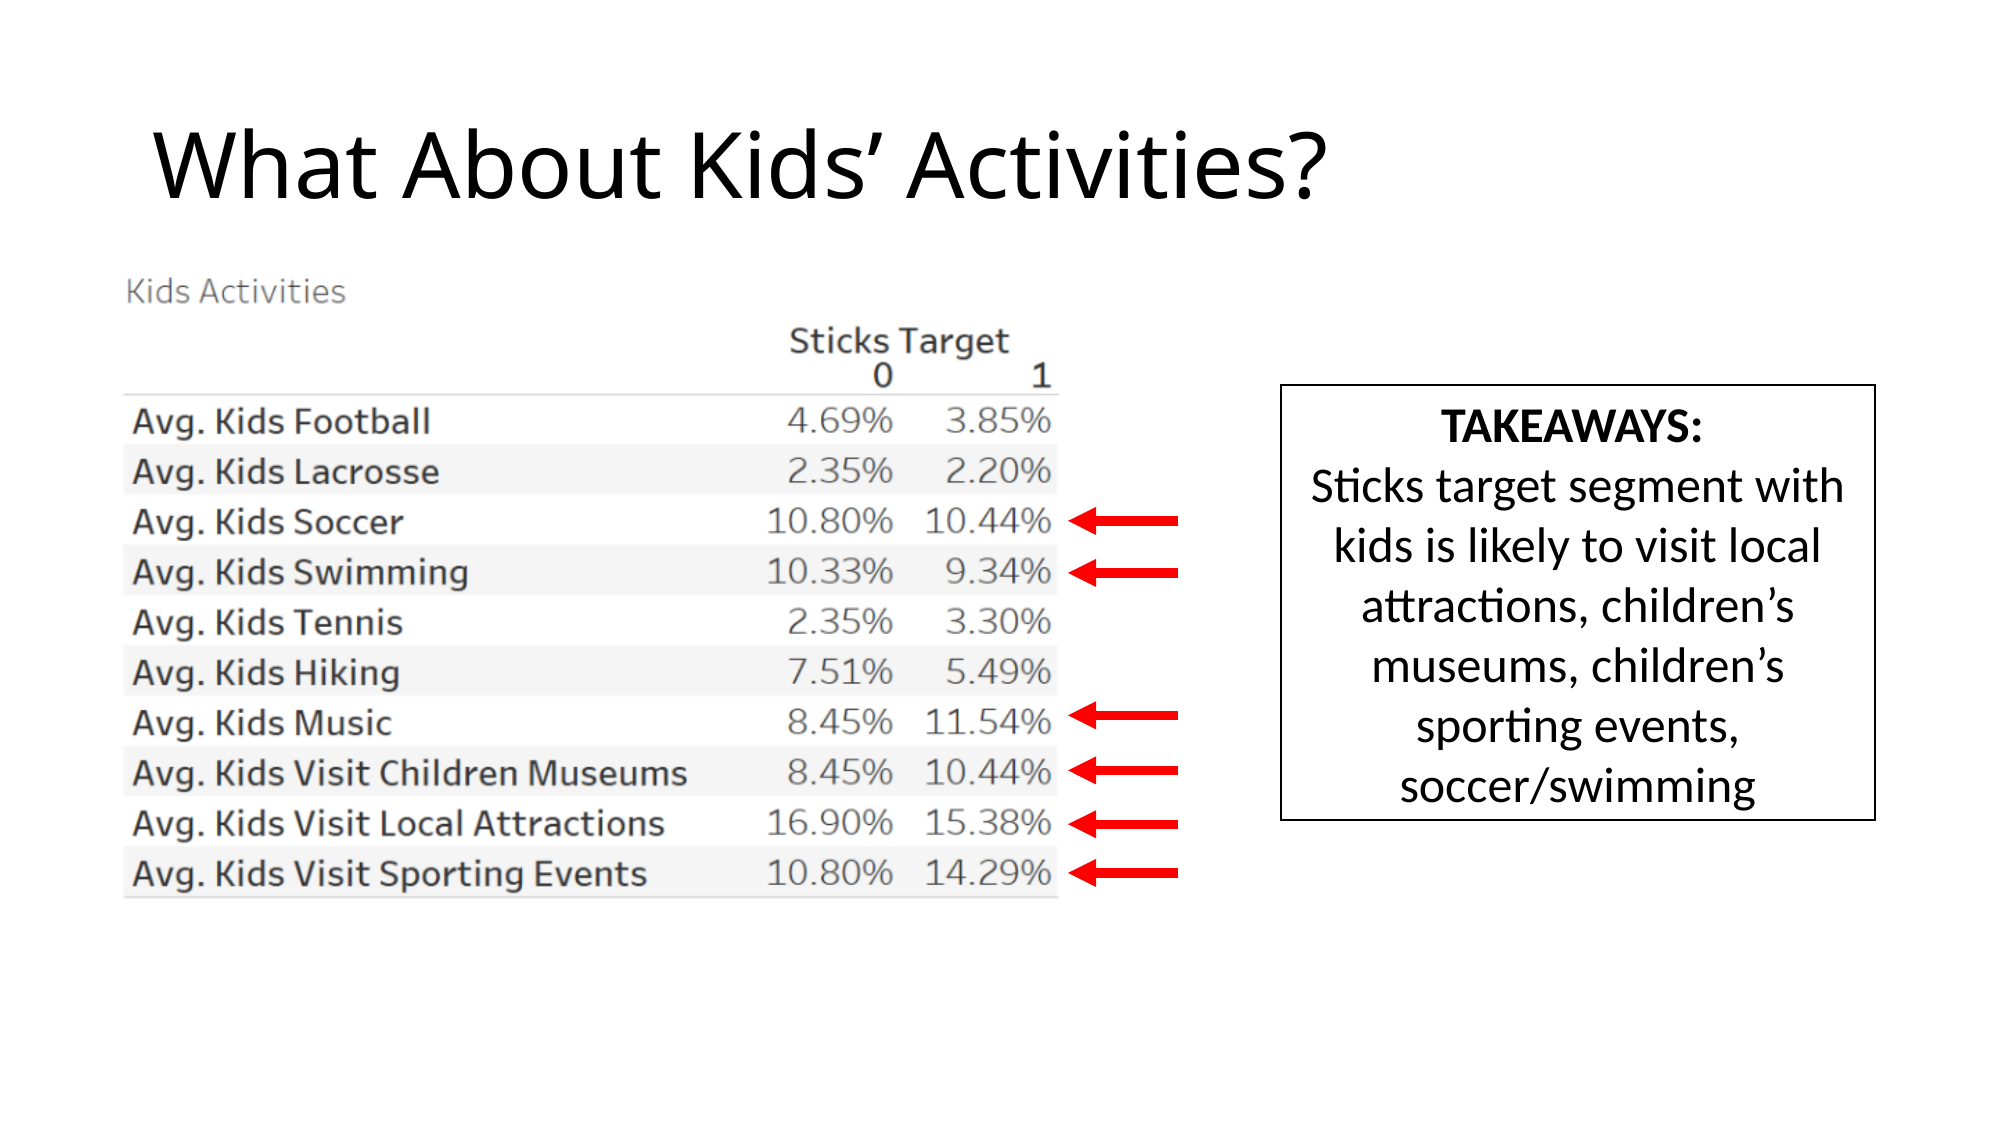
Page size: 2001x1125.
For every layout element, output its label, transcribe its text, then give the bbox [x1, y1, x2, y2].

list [112, 258, 1068, 910]
title What About Kids’ Activities? [137, 59, 1863, 278]
text_box TAKEAWAYS: Sticks target segment with kids is likely to visit local attractions, children’s museums, children’s sporting events, soccer/swimming [1280, 384, 1876, 821]
